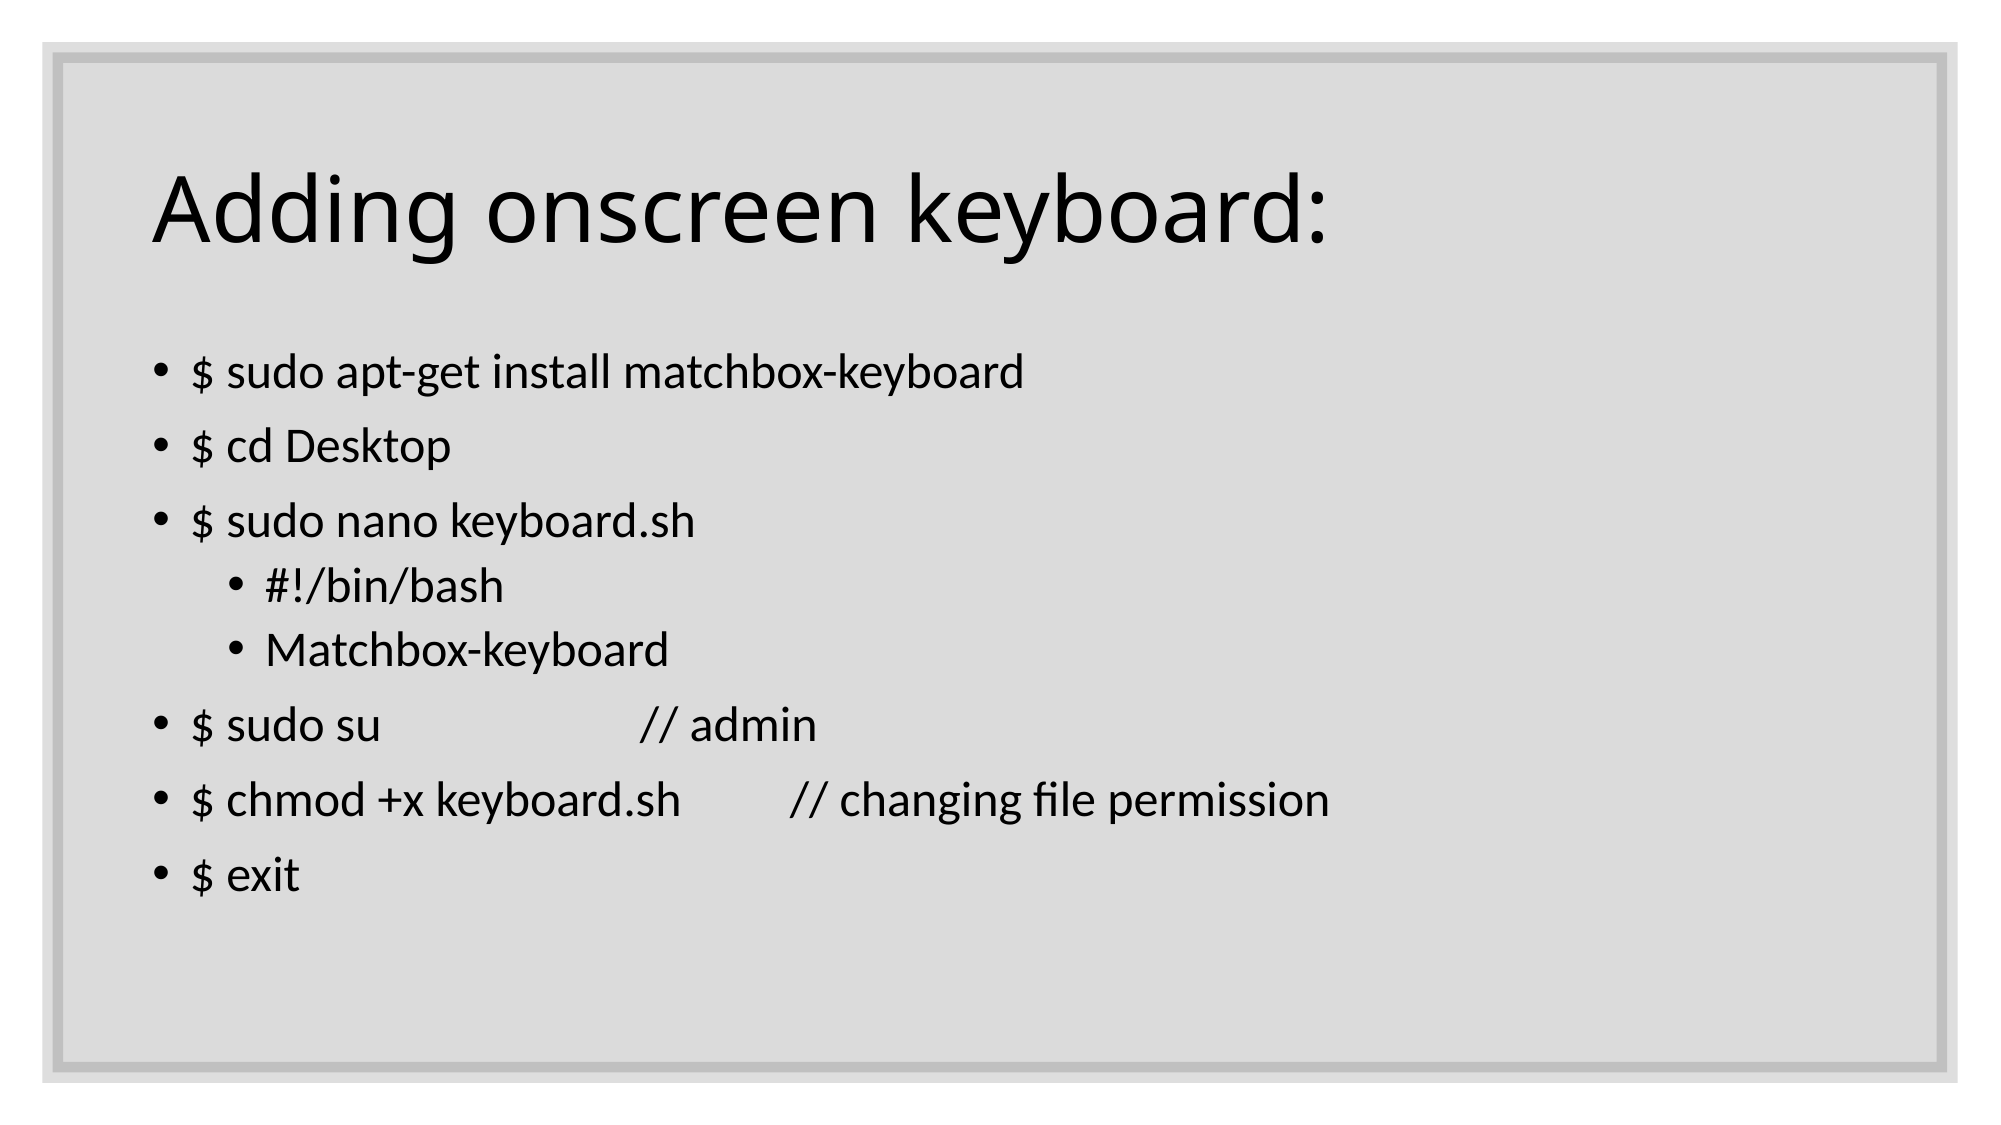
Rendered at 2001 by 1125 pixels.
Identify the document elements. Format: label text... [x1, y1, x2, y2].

title Adding onscreen keyboard: [137, 103, 1863, 322]
list $ sudo apt-get install matchbox-keyboard $ cd Desktop $ sudo nano keyboard.sh #!/bin/bash Matchbox-keyboard $ sudo su // admin $ chmod +x keyboard.sh // changing file permission $ exit [137, 337, 1863, 973]
text_box [52, 51, 1948, 1073]
